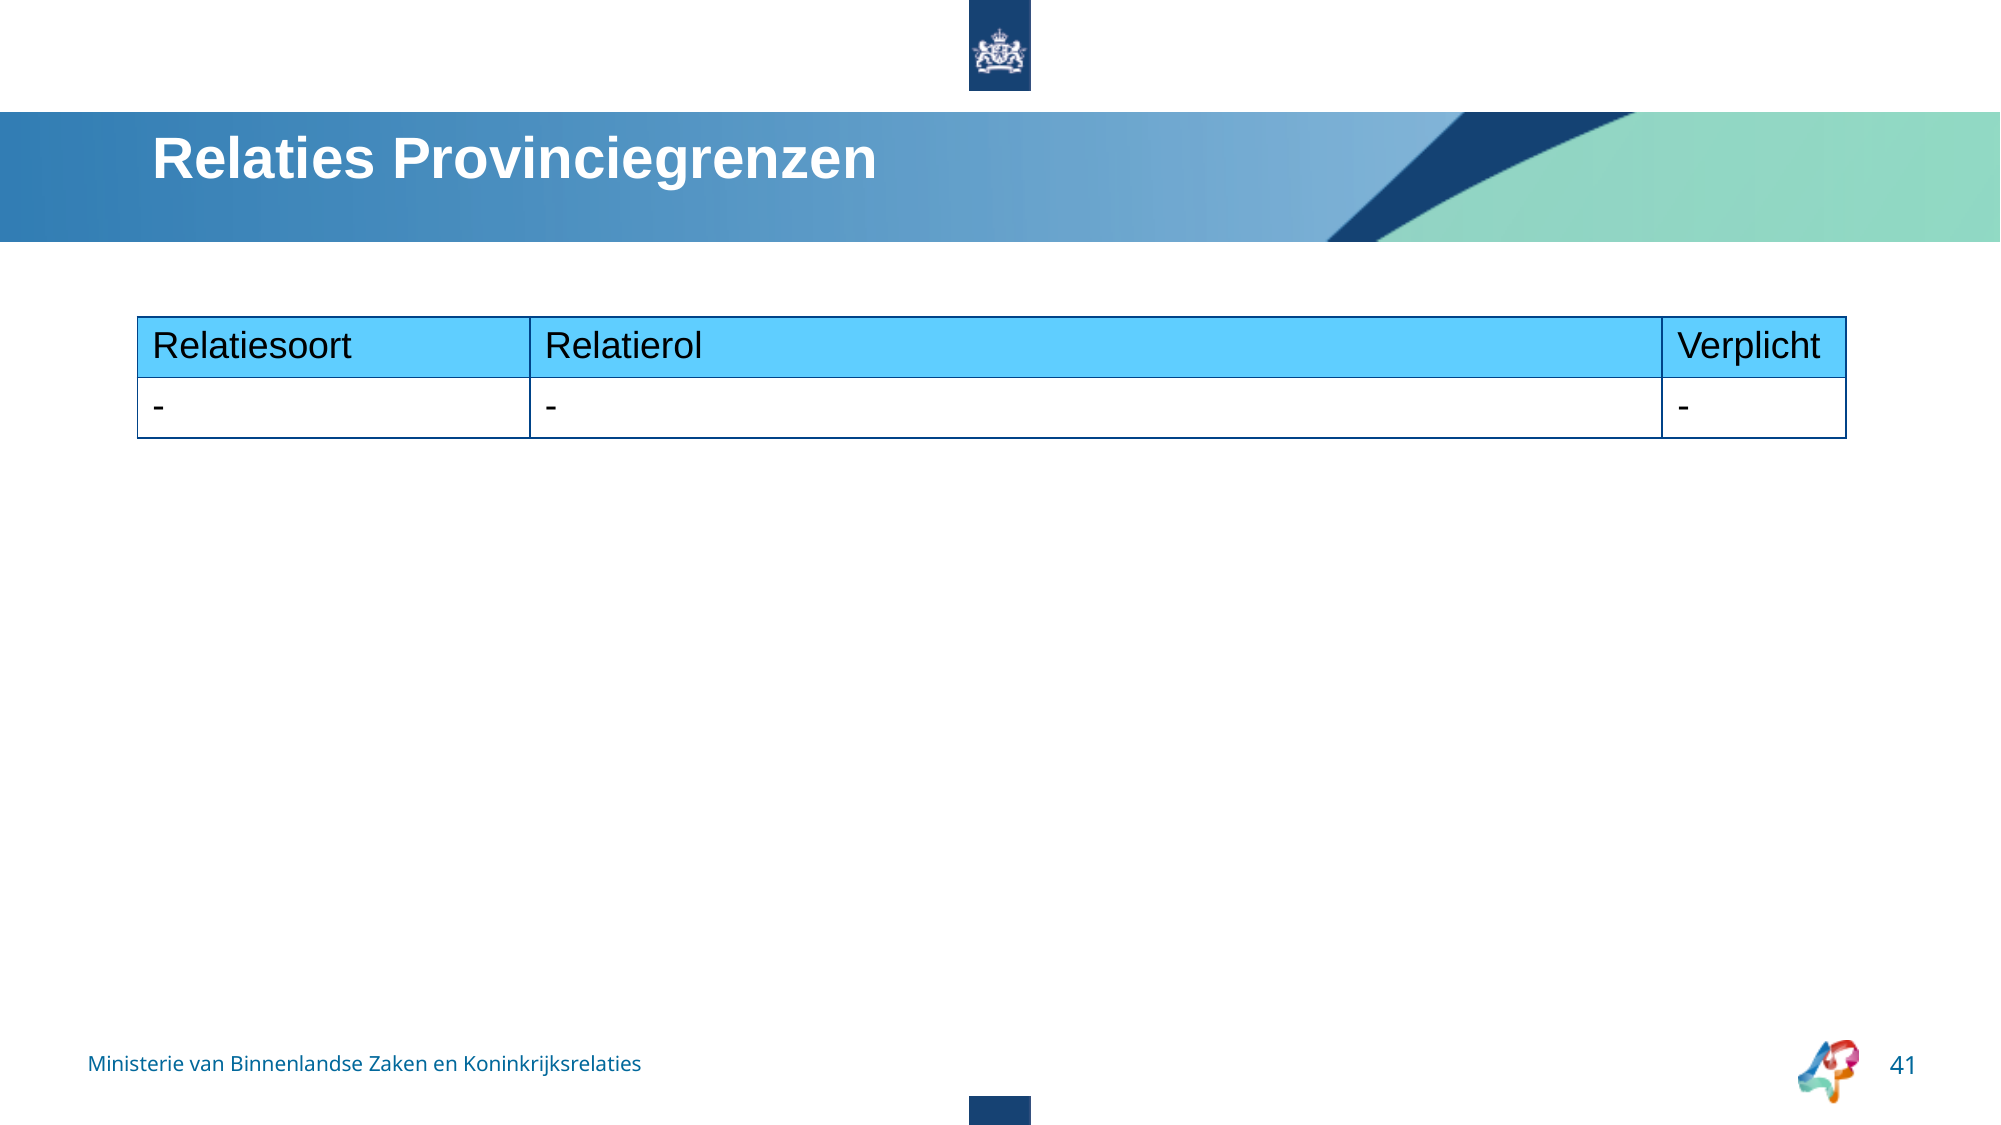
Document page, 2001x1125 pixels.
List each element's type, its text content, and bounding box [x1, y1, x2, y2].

slide_number 41 [1483, 1042, 1933, 1103]
table_header Relatiesoort [138, 318, 529, 377]
table_cell - [138, 378, 529, 437]
table_cell - [1663, 378, 1845, 437]
footer Ministerie van Binnenlandse Zaken en Koninkrijksrelaties [72, 1042, 868, 1103]
table_header Relatierol [531, 318, 1661, 377]
table_cell - [531, 378, 1661, 437]
table_header Verplicht [1663, 318, 1845, 377]
title Relaties Provinciegrenzen [137, 112, 1863, 242]
picture [969, 1096, 1031, 1125]
picture [969, 0, 1031, 91]
picture [0, 112, 137, 242]
picture [1863, 112, 2000, 242]
